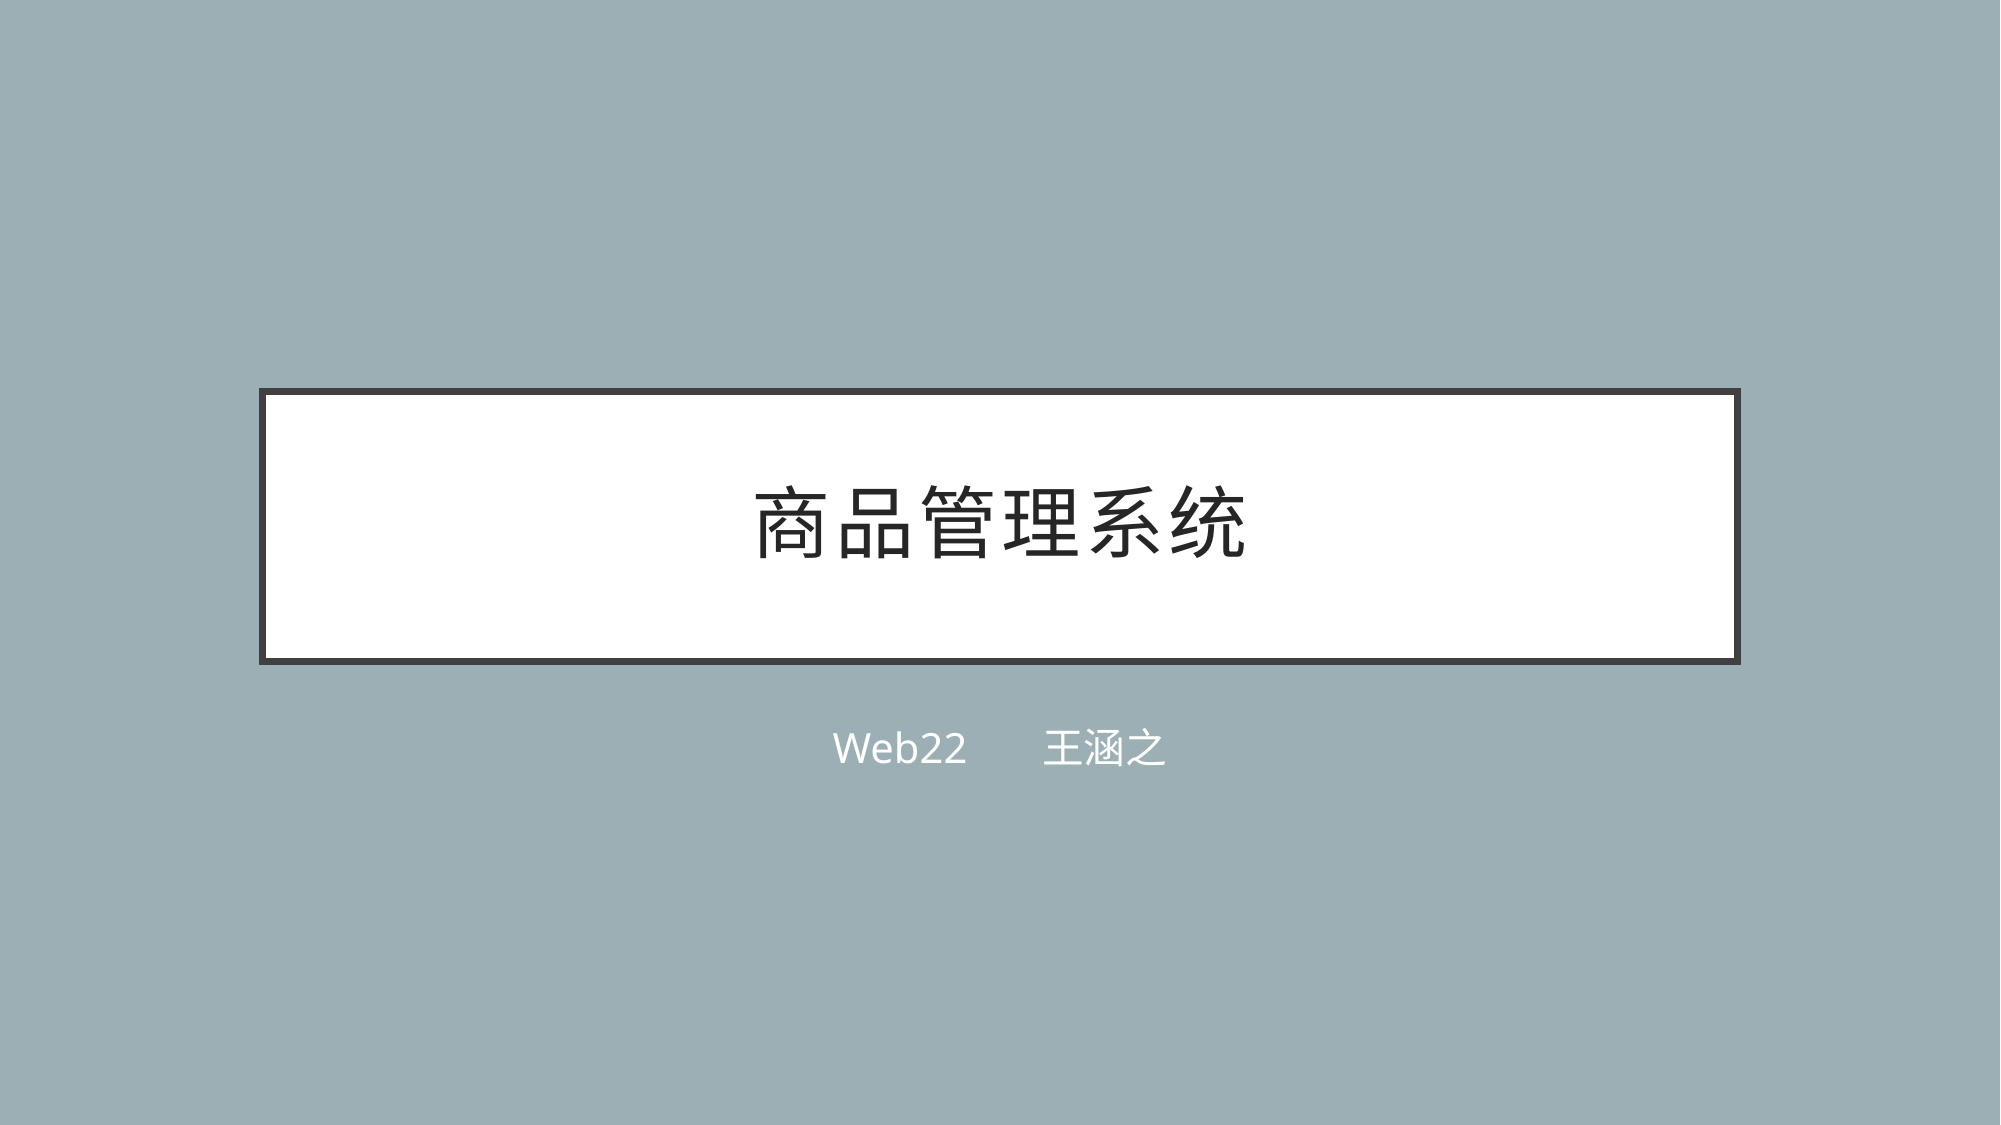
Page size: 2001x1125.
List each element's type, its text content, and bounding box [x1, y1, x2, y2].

title 商品管理系统 [259, 388, 1741, 665]
subtitle Web22 王涵之 [442, 713, 1558, 918]
